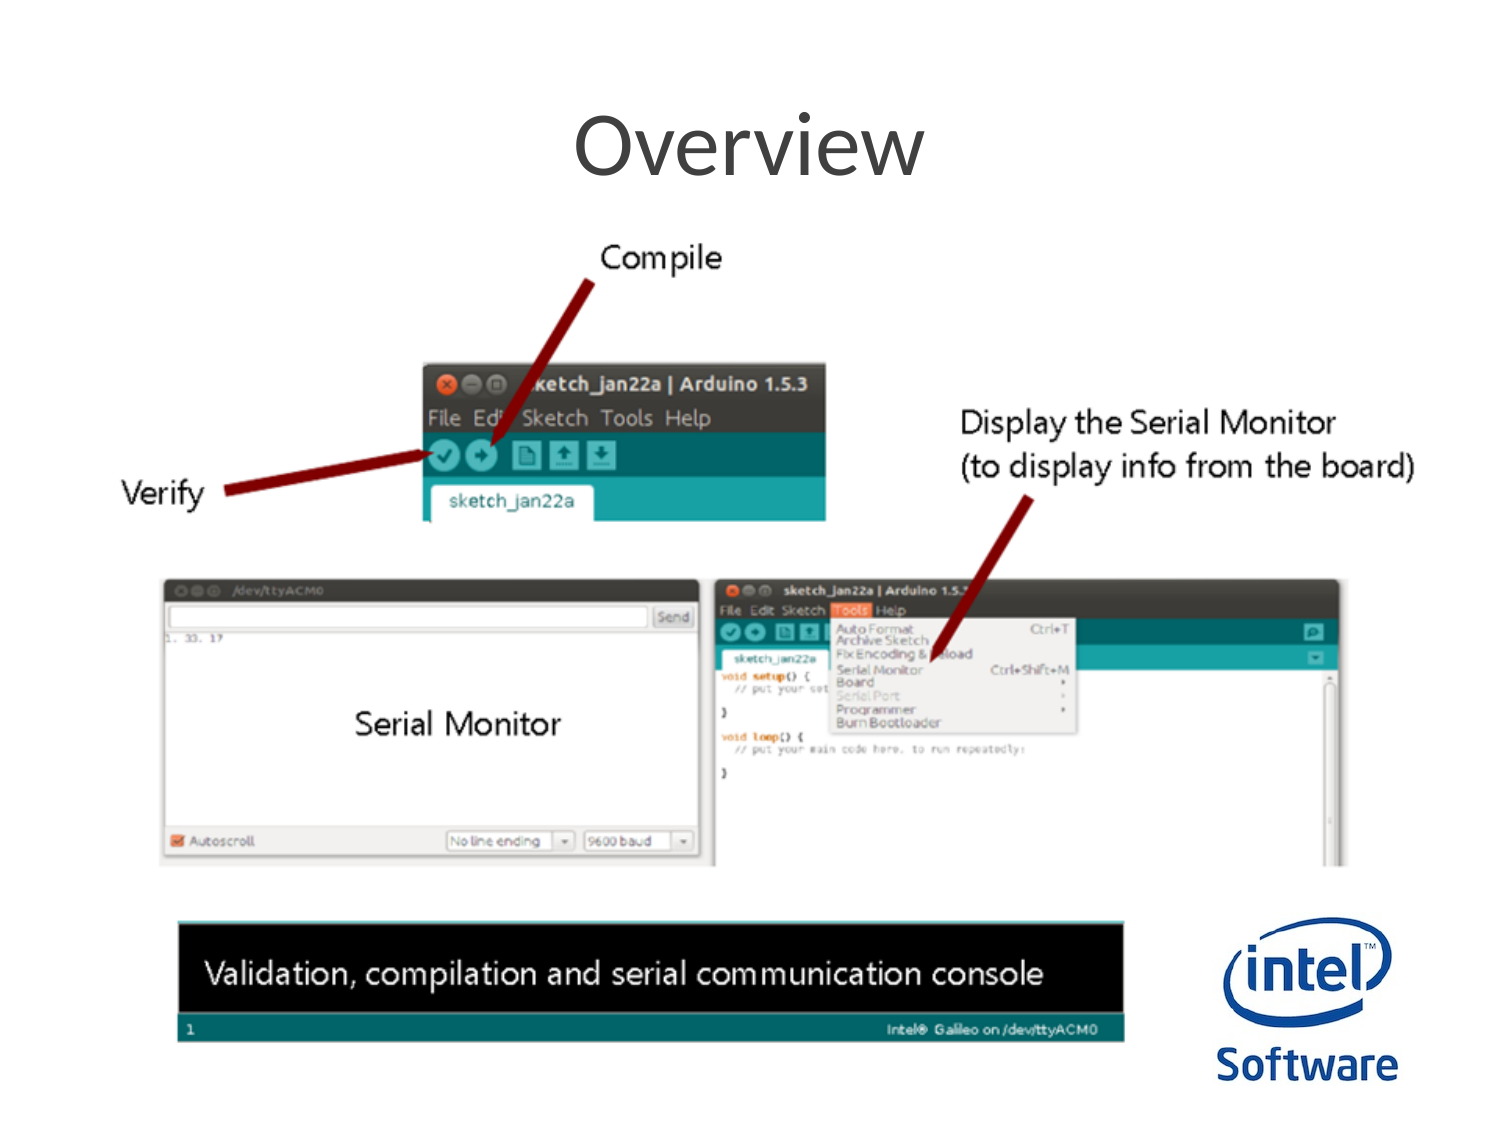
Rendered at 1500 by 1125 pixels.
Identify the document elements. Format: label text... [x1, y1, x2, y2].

picture [105, 231, 1422, 1087]
title Overview [75, 45, 1425, 233]
